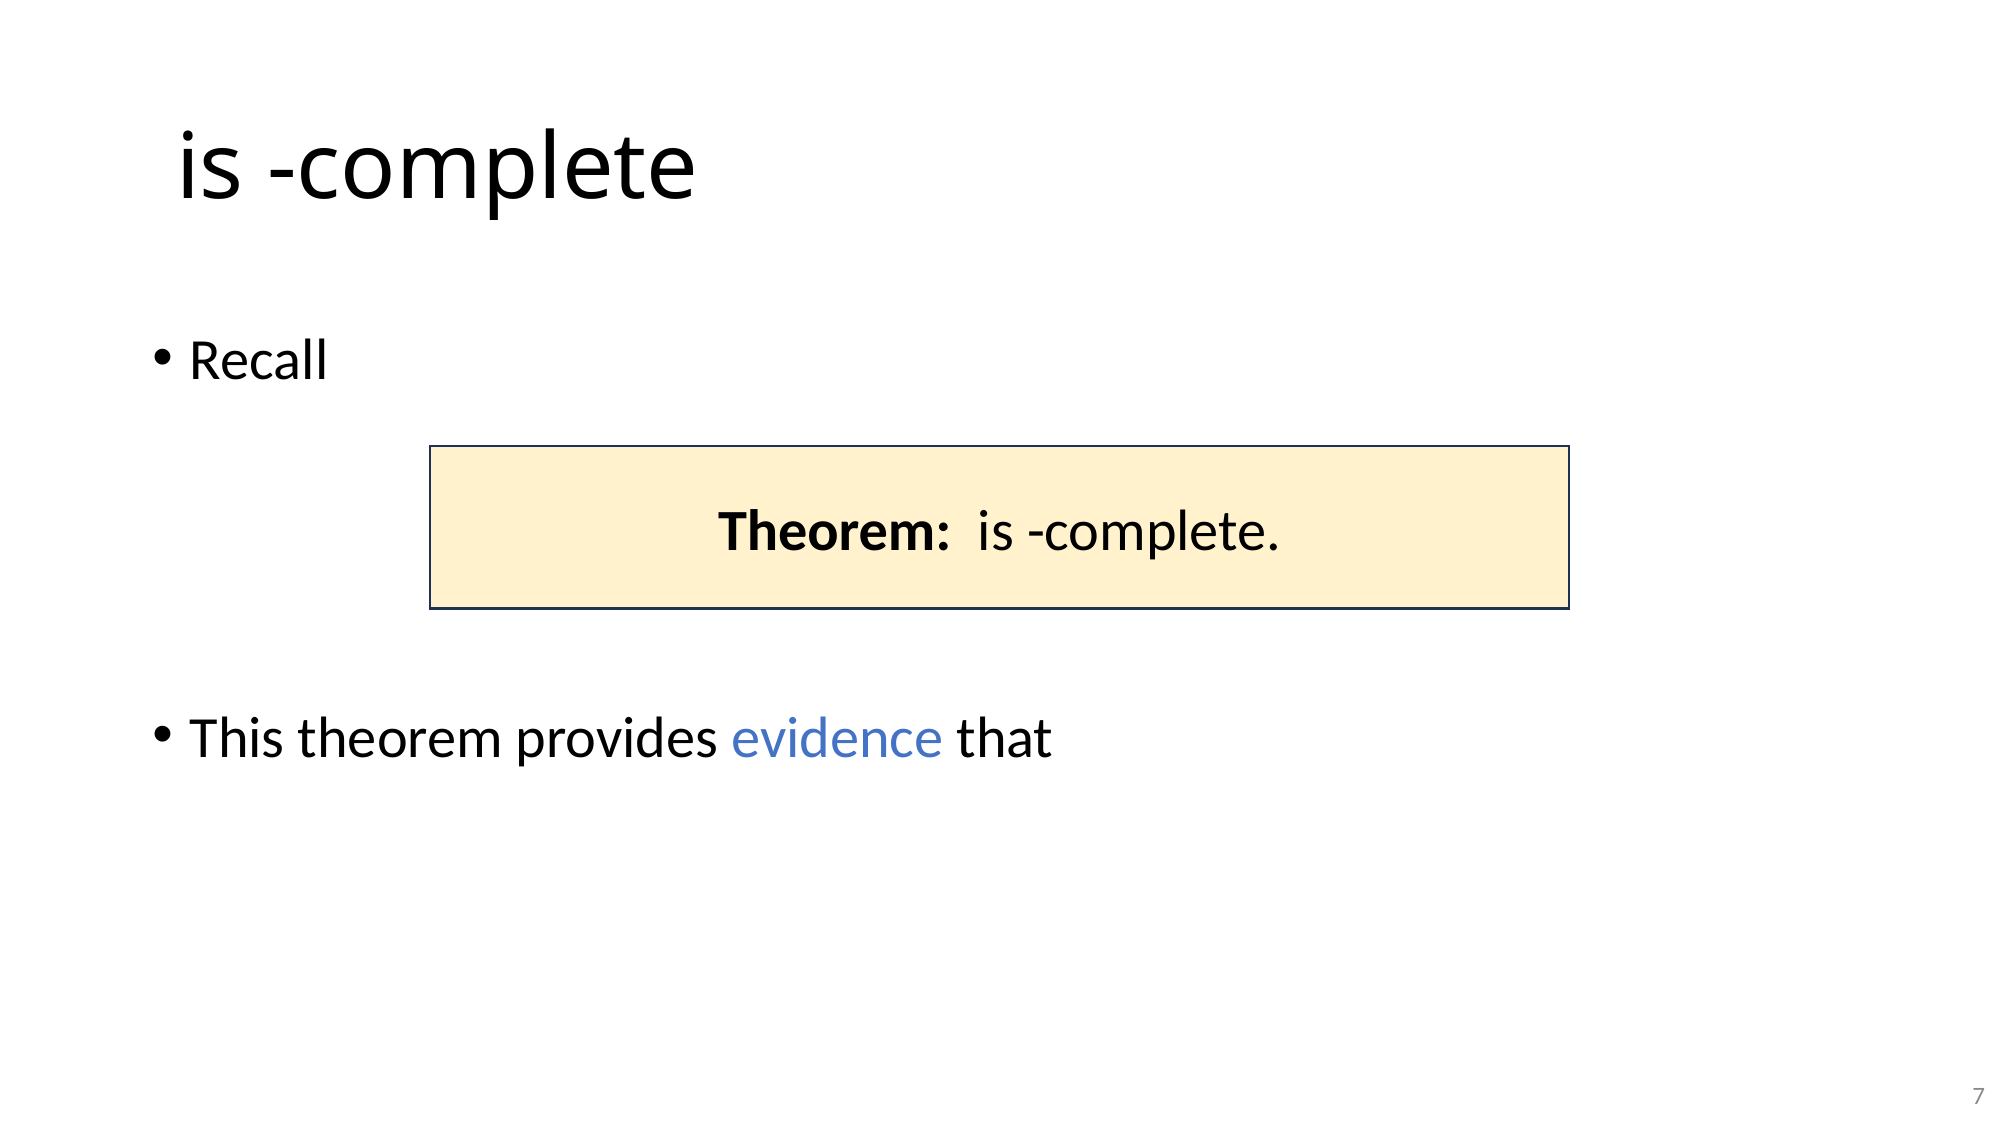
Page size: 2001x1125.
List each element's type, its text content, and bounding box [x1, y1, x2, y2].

slide_number 7 [1550, 1064, 2000, 1125]
